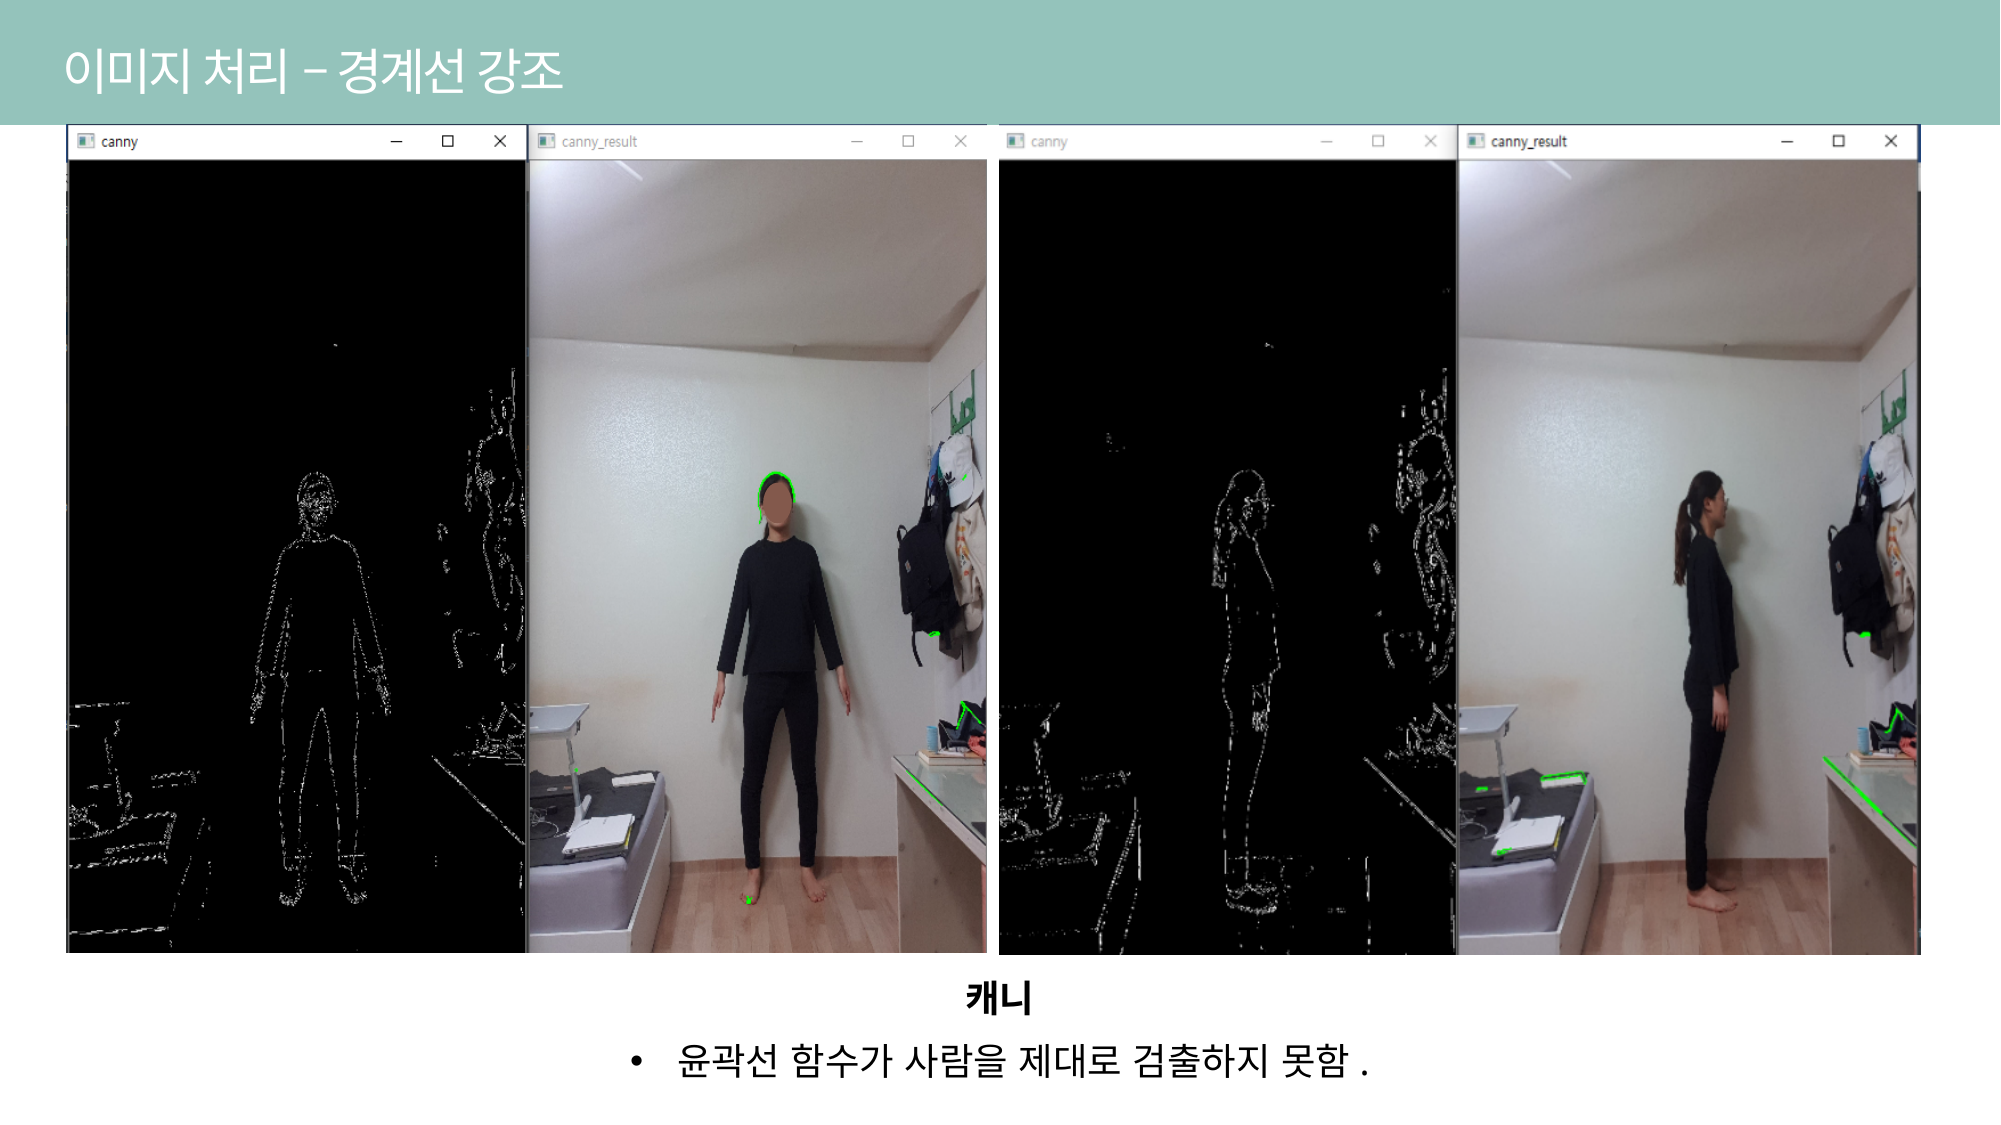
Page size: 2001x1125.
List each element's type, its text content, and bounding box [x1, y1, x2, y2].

picture [999, 124, 1921, 955]
picture [66, 124, 987, 953]
text_box 이미지 처리 – 경계선 강조 [48, 33, 1090, 108]
text_box 윤곽선 함수가 사람을 제대로 검출하지 못함. [615, 1031, 1385, 1091]
text_box 캐니 [950, 967, 1050, 1028]
